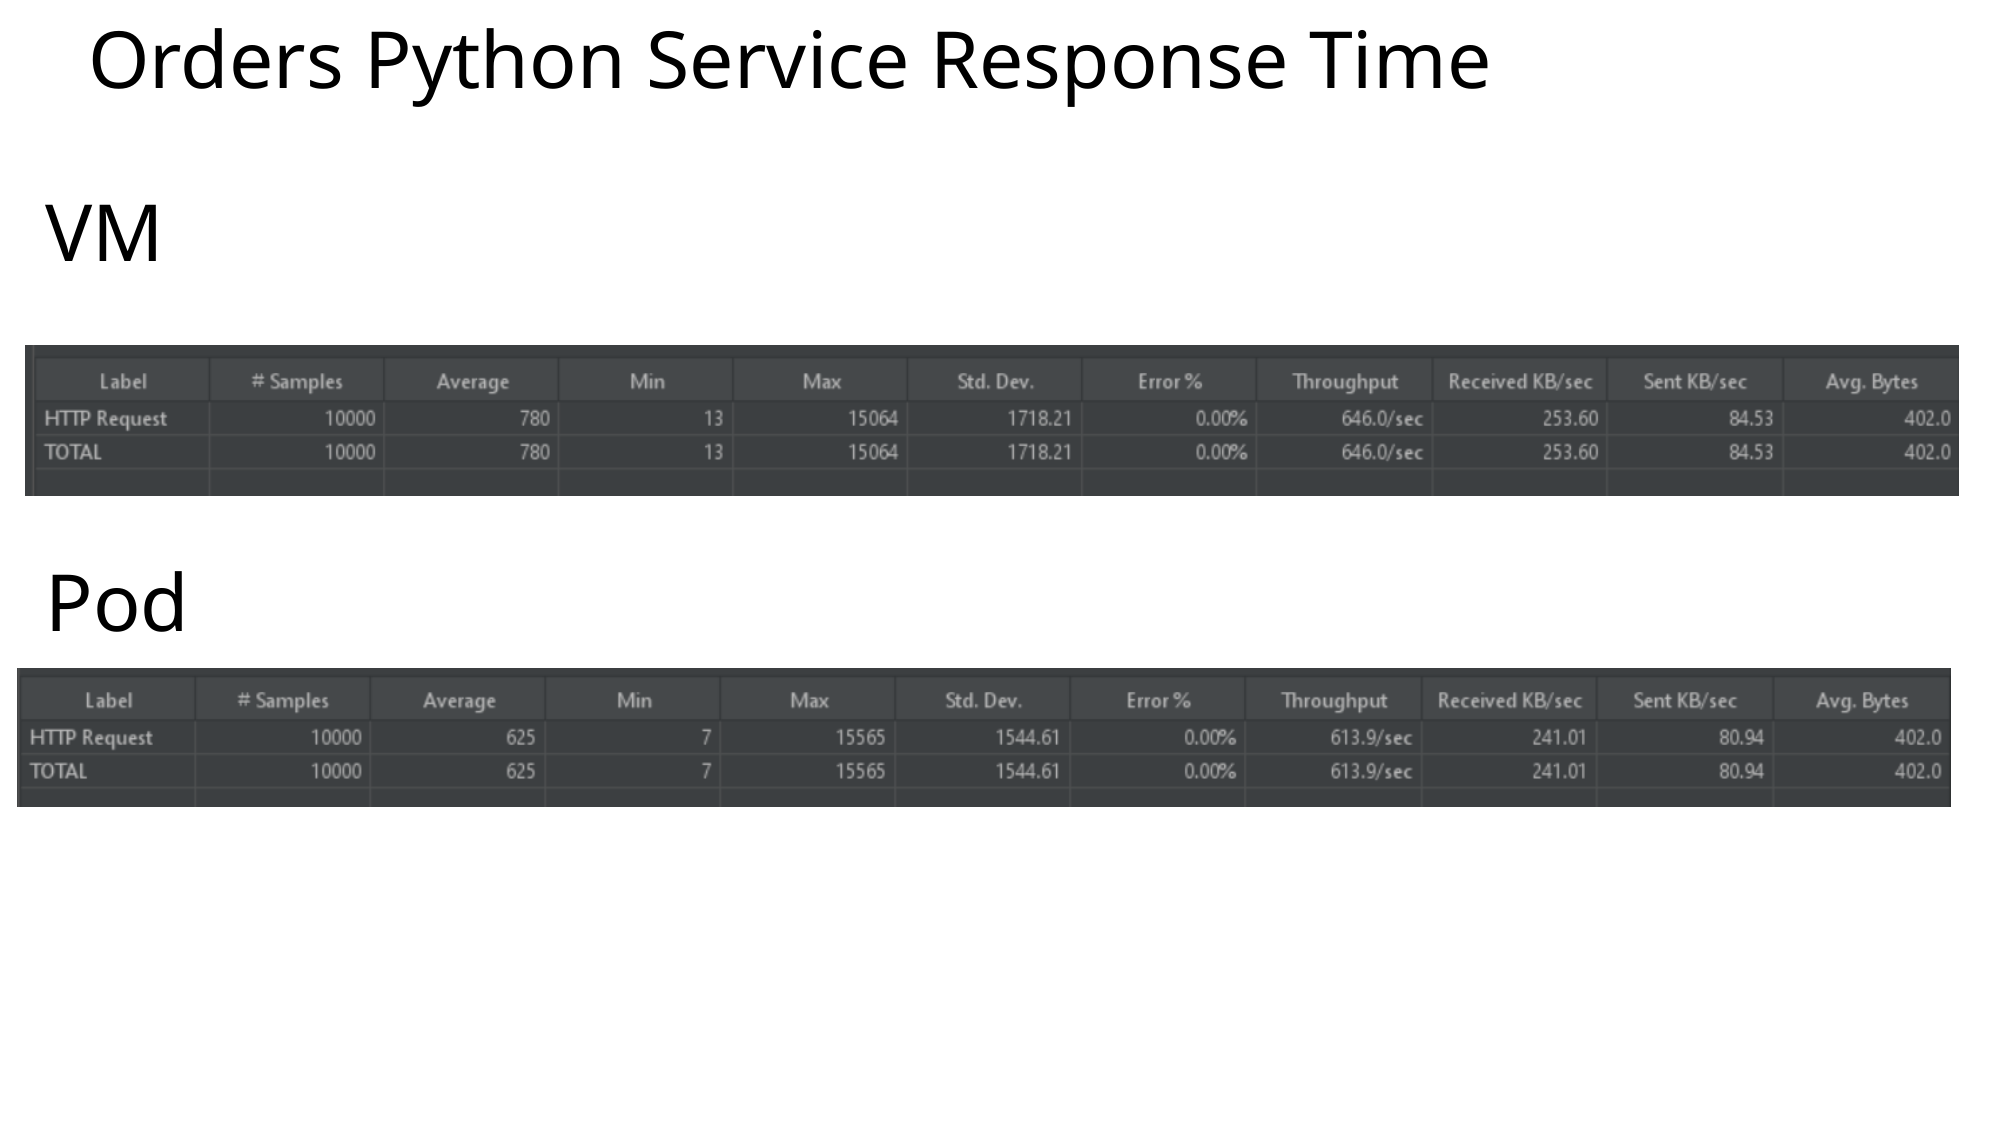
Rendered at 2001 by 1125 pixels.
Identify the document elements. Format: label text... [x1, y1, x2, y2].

title Orders Python Service Response Time [68, 0, 1932, 126]
text_box Pod [25, 542, 1889, 668]
picture [25, 345, 1959, 497]
picture [17, 668, 1951, 807]
text_box VM [25, 172, 1889, 299]
